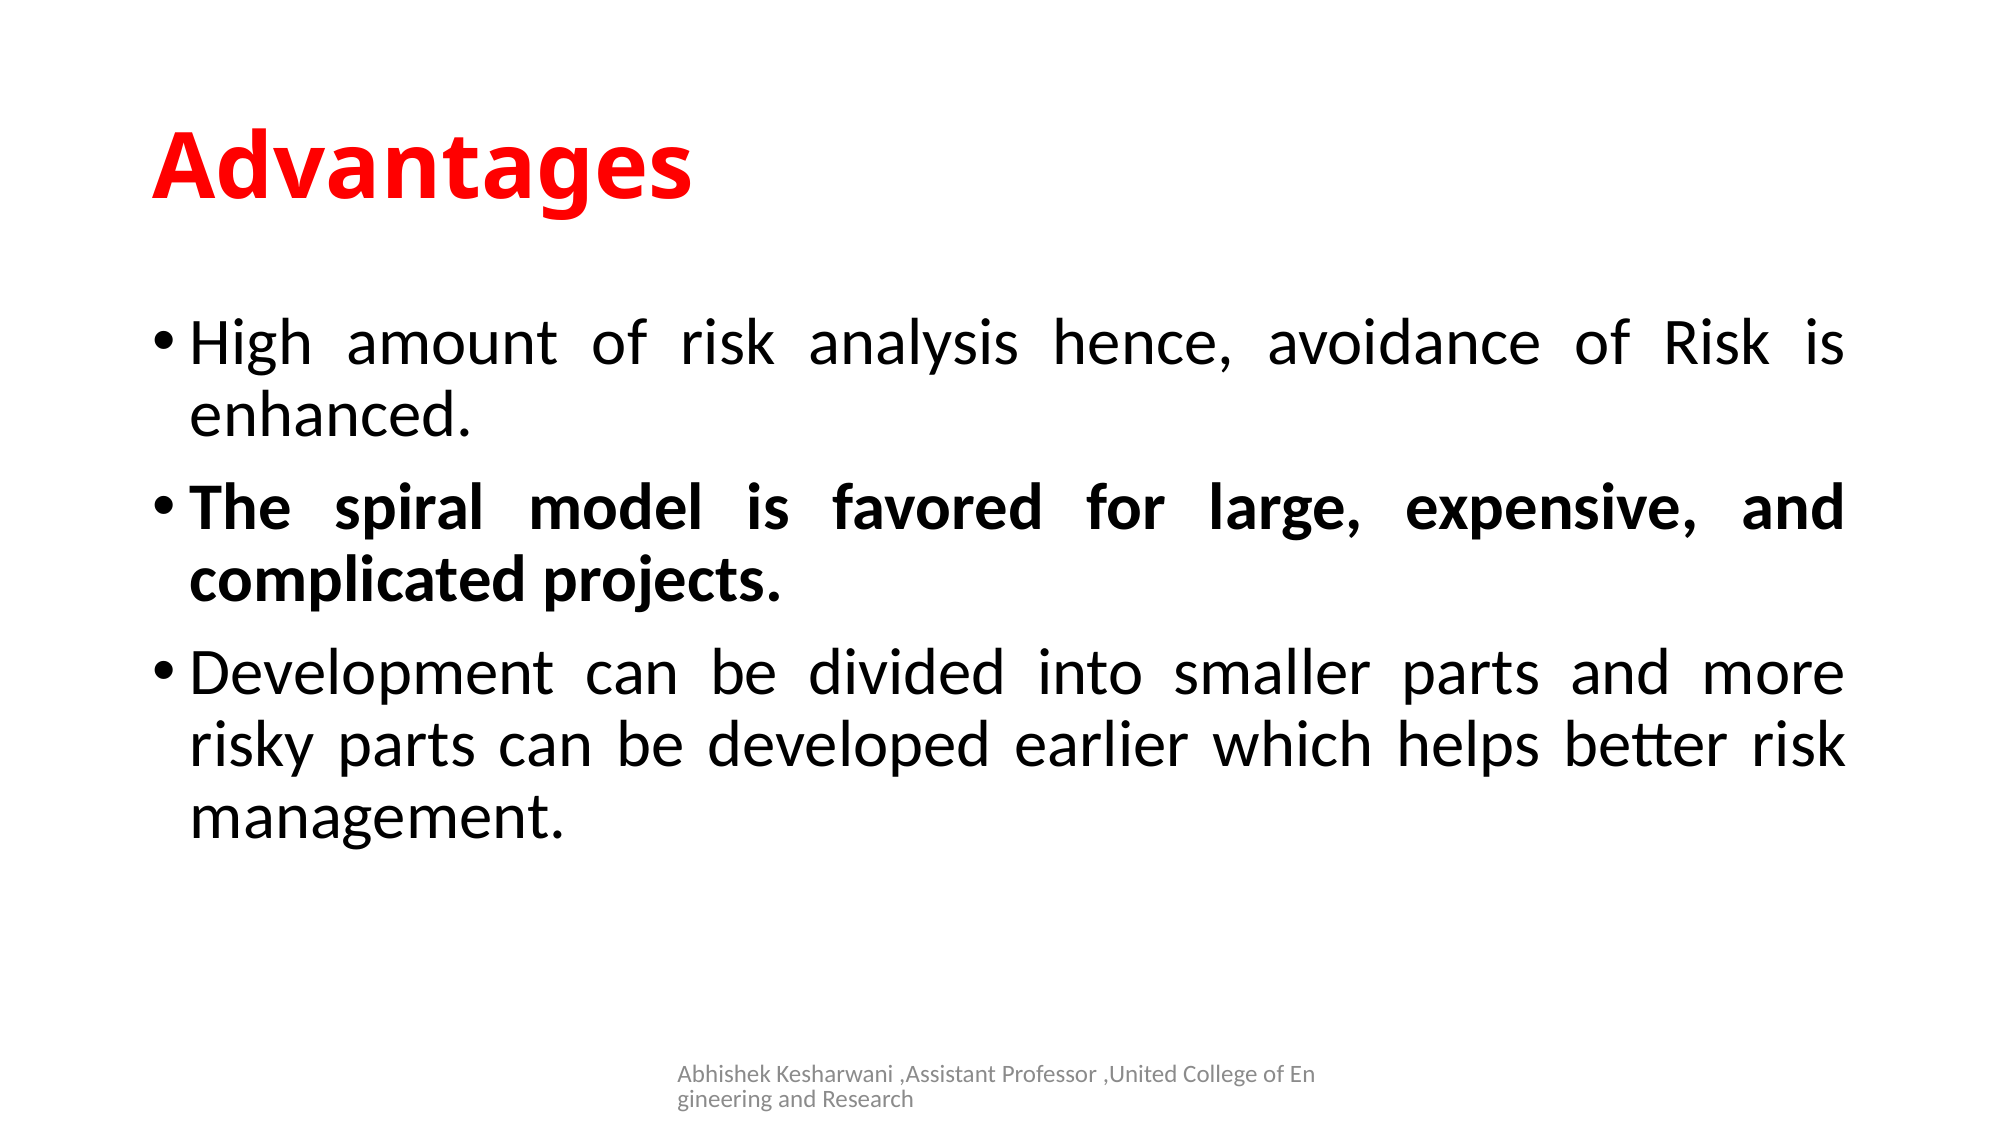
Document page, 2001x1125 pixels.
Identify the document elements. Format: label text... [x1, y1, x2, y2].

list High amount of risk analysis hence, avoidance of Risk is enhanced. The spiral model is favored for large, expensive, and complicated projects. Development can be divided into smaller parts and more risky parts can be developed earlier which helps better risk management. [137, 299, 1863, 1014]
footer Abhishek Kesharwani ,Assistant Professor ,United College of Engineering and Research [662, 1042, 1338, 1103]
title Advantages [137, 59, 1863, 278]
